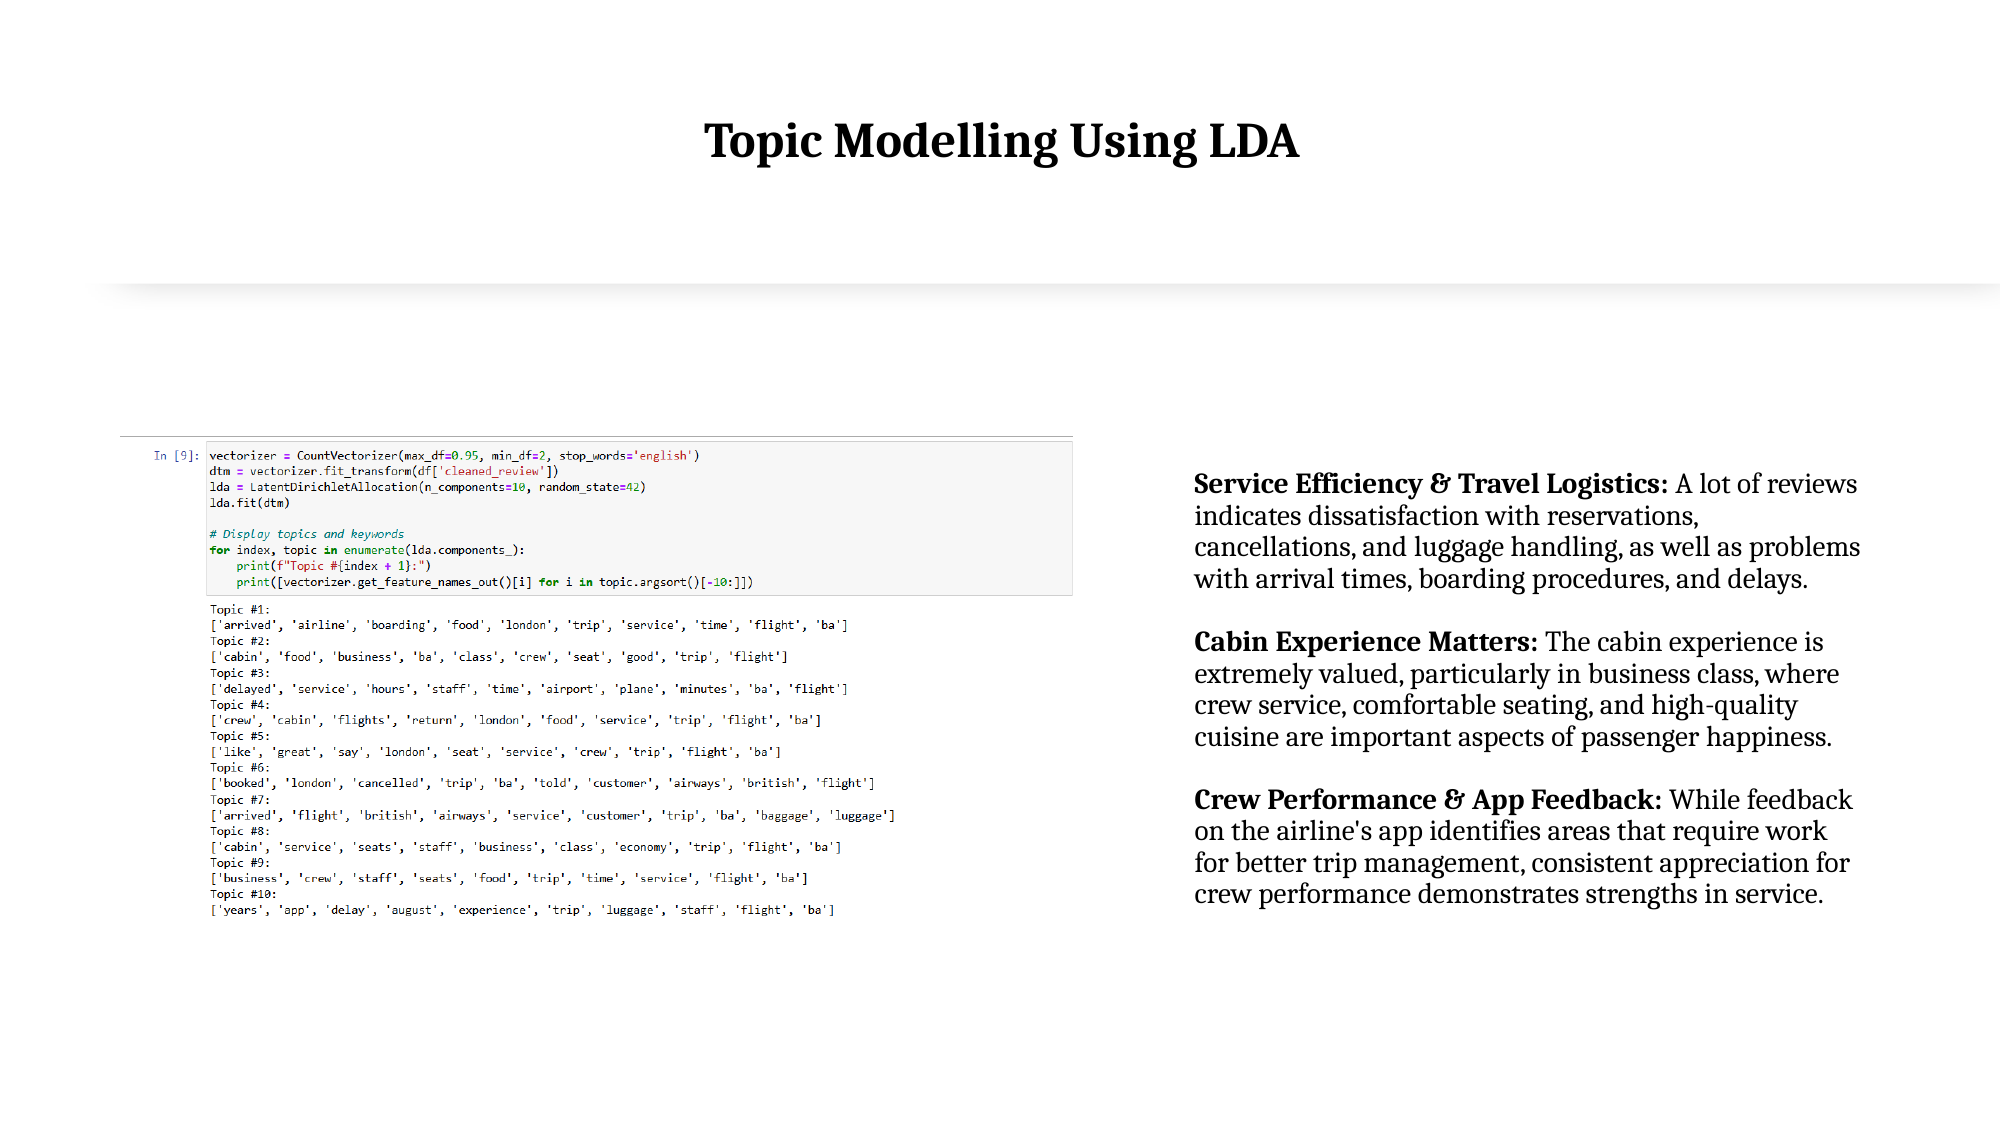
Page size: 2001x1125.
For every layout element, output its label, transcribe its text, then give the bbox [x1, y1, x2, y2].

text_box Service Efficiency & Travel Logistics: A lot of reviews indicates dissatisfaction with reservations, cancellations, and luggage handling, as well as problems with arrival times, boarding procedures, and delays. Cabin Experience Matters: The cabin experience is extremely valued, particularly in business class, where crew service, comfortable seating, and high-quality cuisine are important aspects of passenger happiness. Crew Performance & App Feedback: While feedback on the airline's app identifies areas that require work for better trip management, consistent appreciation for crew performance demonstrates strengths in service. [1179, 386, 1880, 1027]
text_box [0, 285, 2000, 1125]
title Topic Modelling Using LDA [125, 50, 1880, 233]
picture [120, 435, 1074, 926]
text_box [0, 0, 2000, 285]
